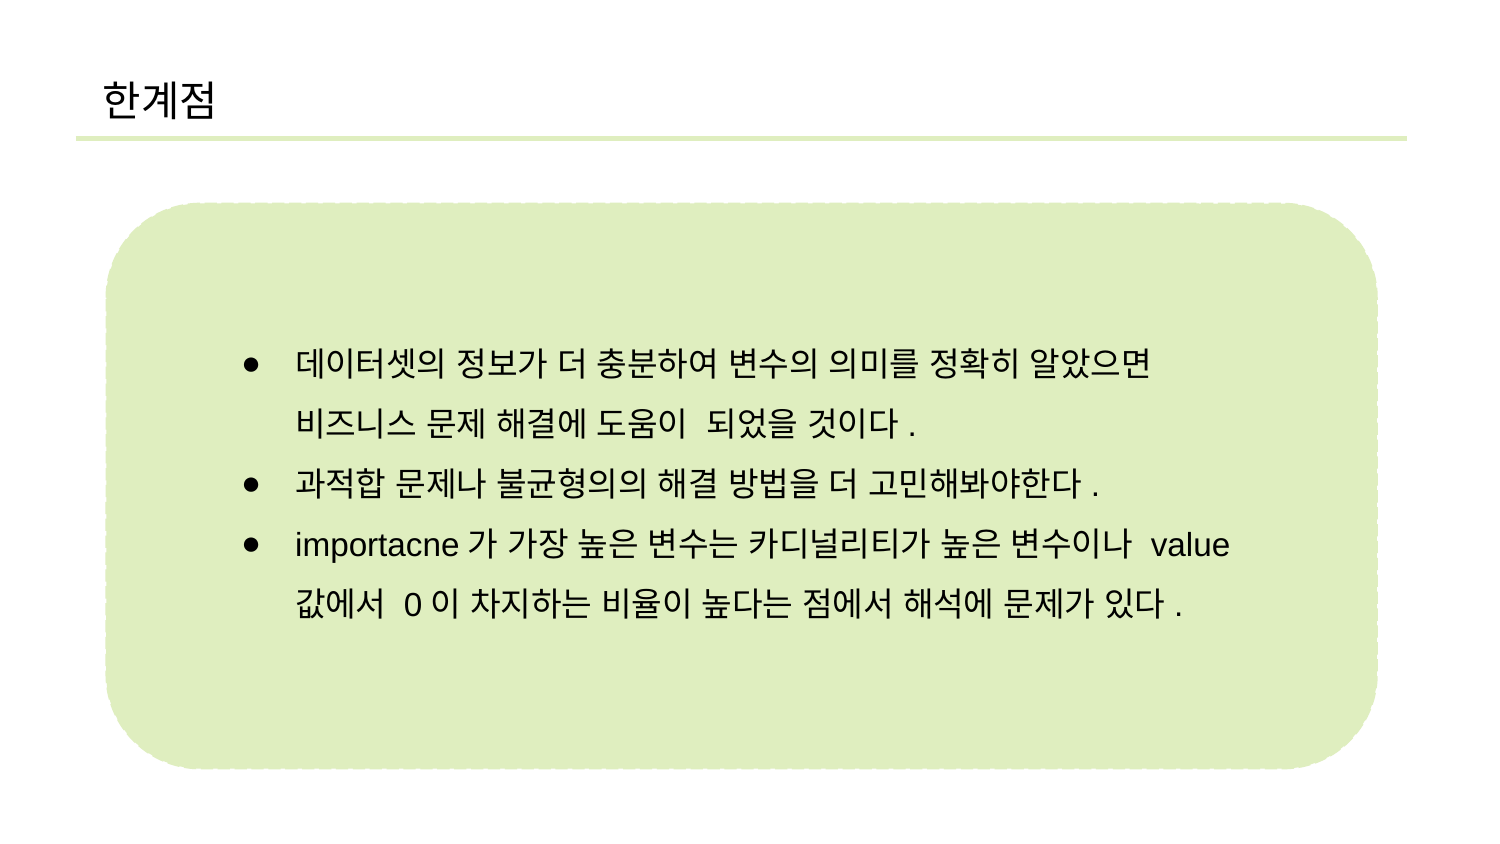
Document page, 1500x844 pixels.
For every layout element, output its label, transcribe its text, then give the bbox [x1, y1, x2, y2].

text_box 데이터셋의 정보가 더 충분하여 변수의 의미를 정확히 알았으면 비즈니스 문제 해결에 도움이 되었을 것이다. 과적합 문제나 불균형의의 해결 방법을 더 고민해봐야한다. importacne가 가장 높은 변수는 카디널리티가 높은 변수이나 value값에서 0이 차지하는 비율이 높다는 점에서 해석에 문제가 있다. [205, 308, 1259, 638]
text_box [106, 203, 1377, 769]
text_box 한계점 [87, 59, 615, 137]
